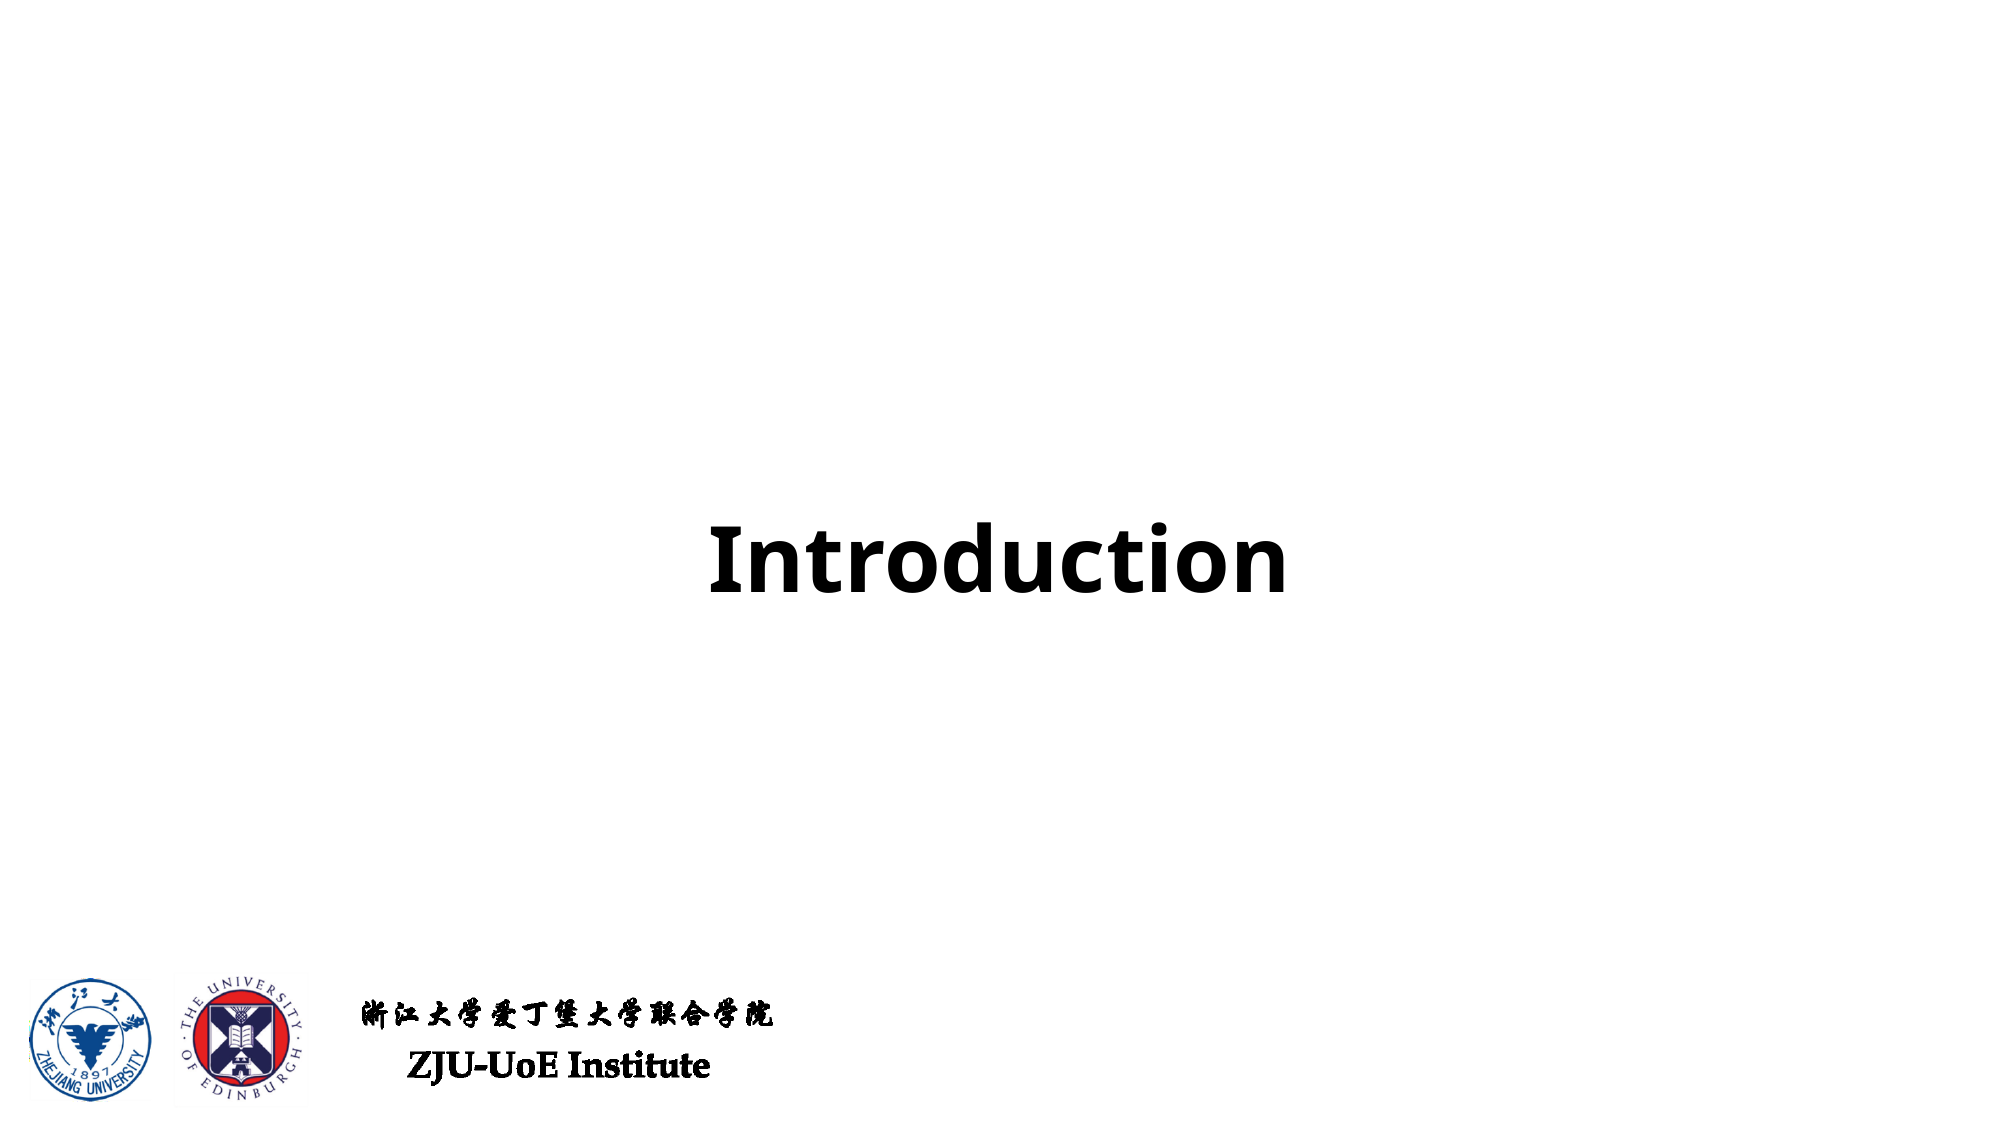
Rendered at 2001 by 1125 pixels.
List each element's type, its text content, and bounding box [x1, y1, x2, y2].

title Introduction [137, 453, 1863, 672]
picture [0, 954, 840, 1125]
